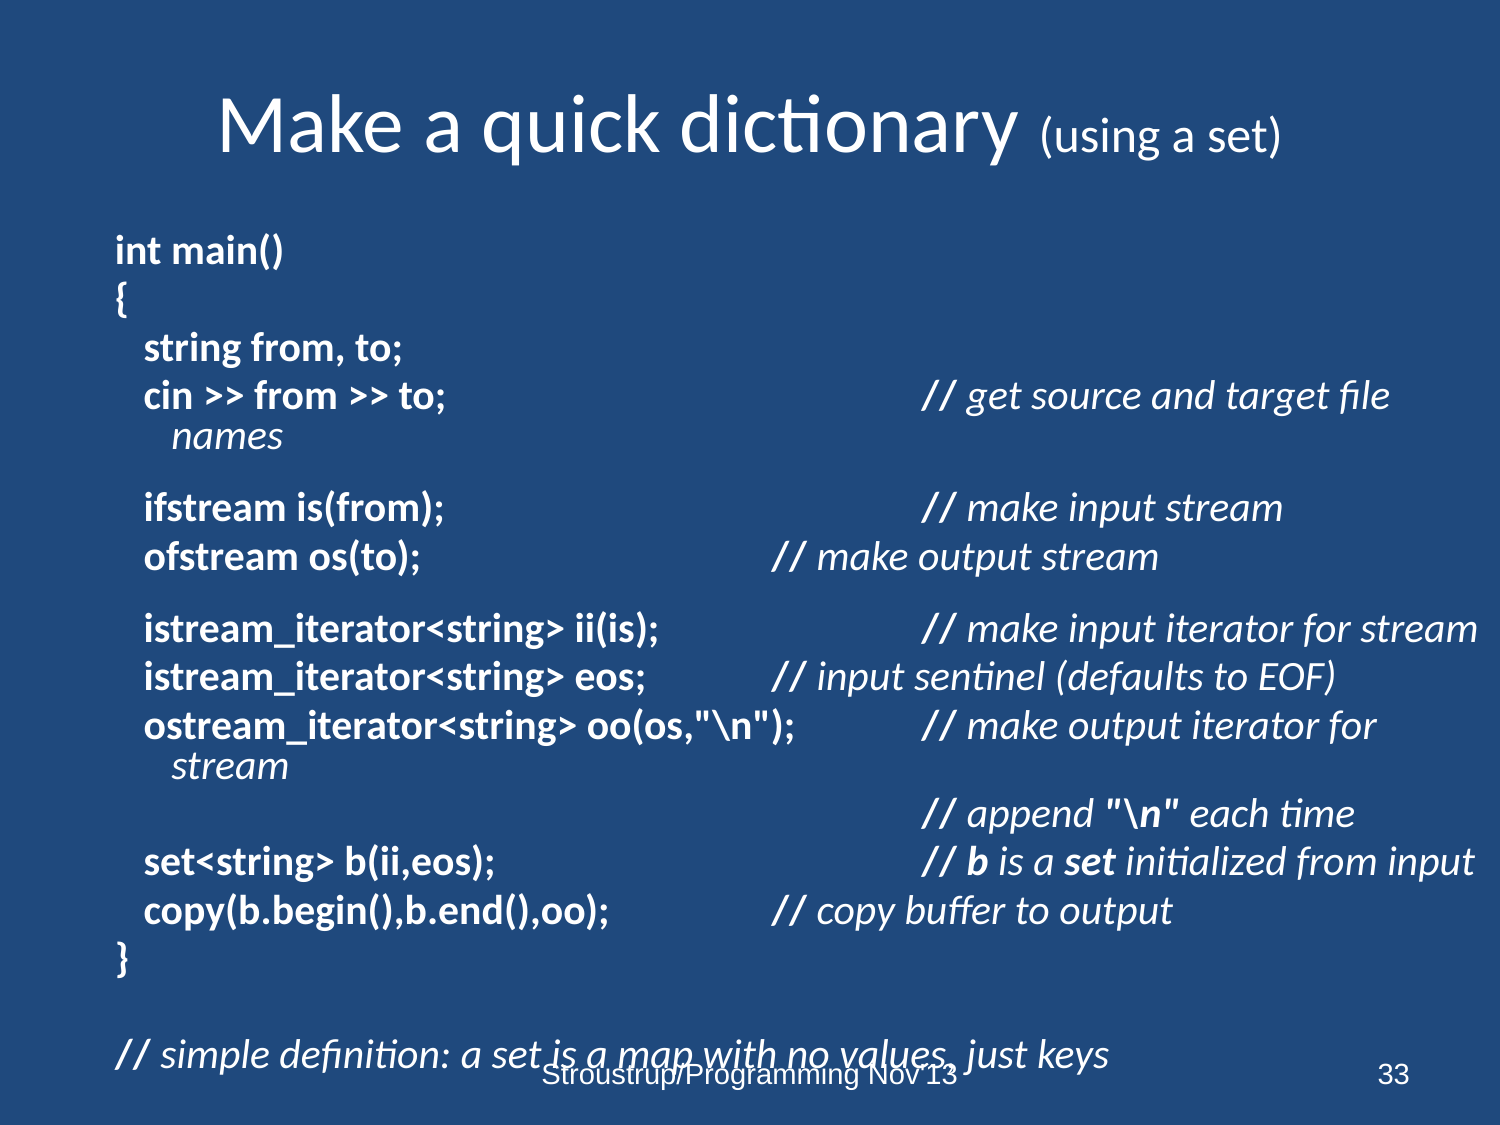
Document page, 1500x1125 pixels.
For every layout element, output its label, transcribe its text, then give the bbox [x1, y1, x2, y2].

slide_number 33 [1074, 1042, 1425, 1103]
title Make a quick dictionary (using a set) [75, 24, 1425, 213]
footer Stroustrup/Programming Nov'13 [512, 1042, 988, 1103]
list int main() { string from, to; cin >> from >> to; // get source and target file names ifstream is(from); // make input stream ofstream os(to); // make output stream istream_iterator<string> ii(is); // make input iterator for stream istream_iterator<string> eos; // input sentinel (defaults to EOF) ostream_iterator<string> oo(os,"\n"); // make output iterator for stream // append "\n" each time set<string> b(ii,eos); // b is a set initialized from input copy(b.begin(),b.end(),oo); // copy buffer to output } // simple definition: a set is a map with no values, just keys [99, 224, 1500, 1075]
